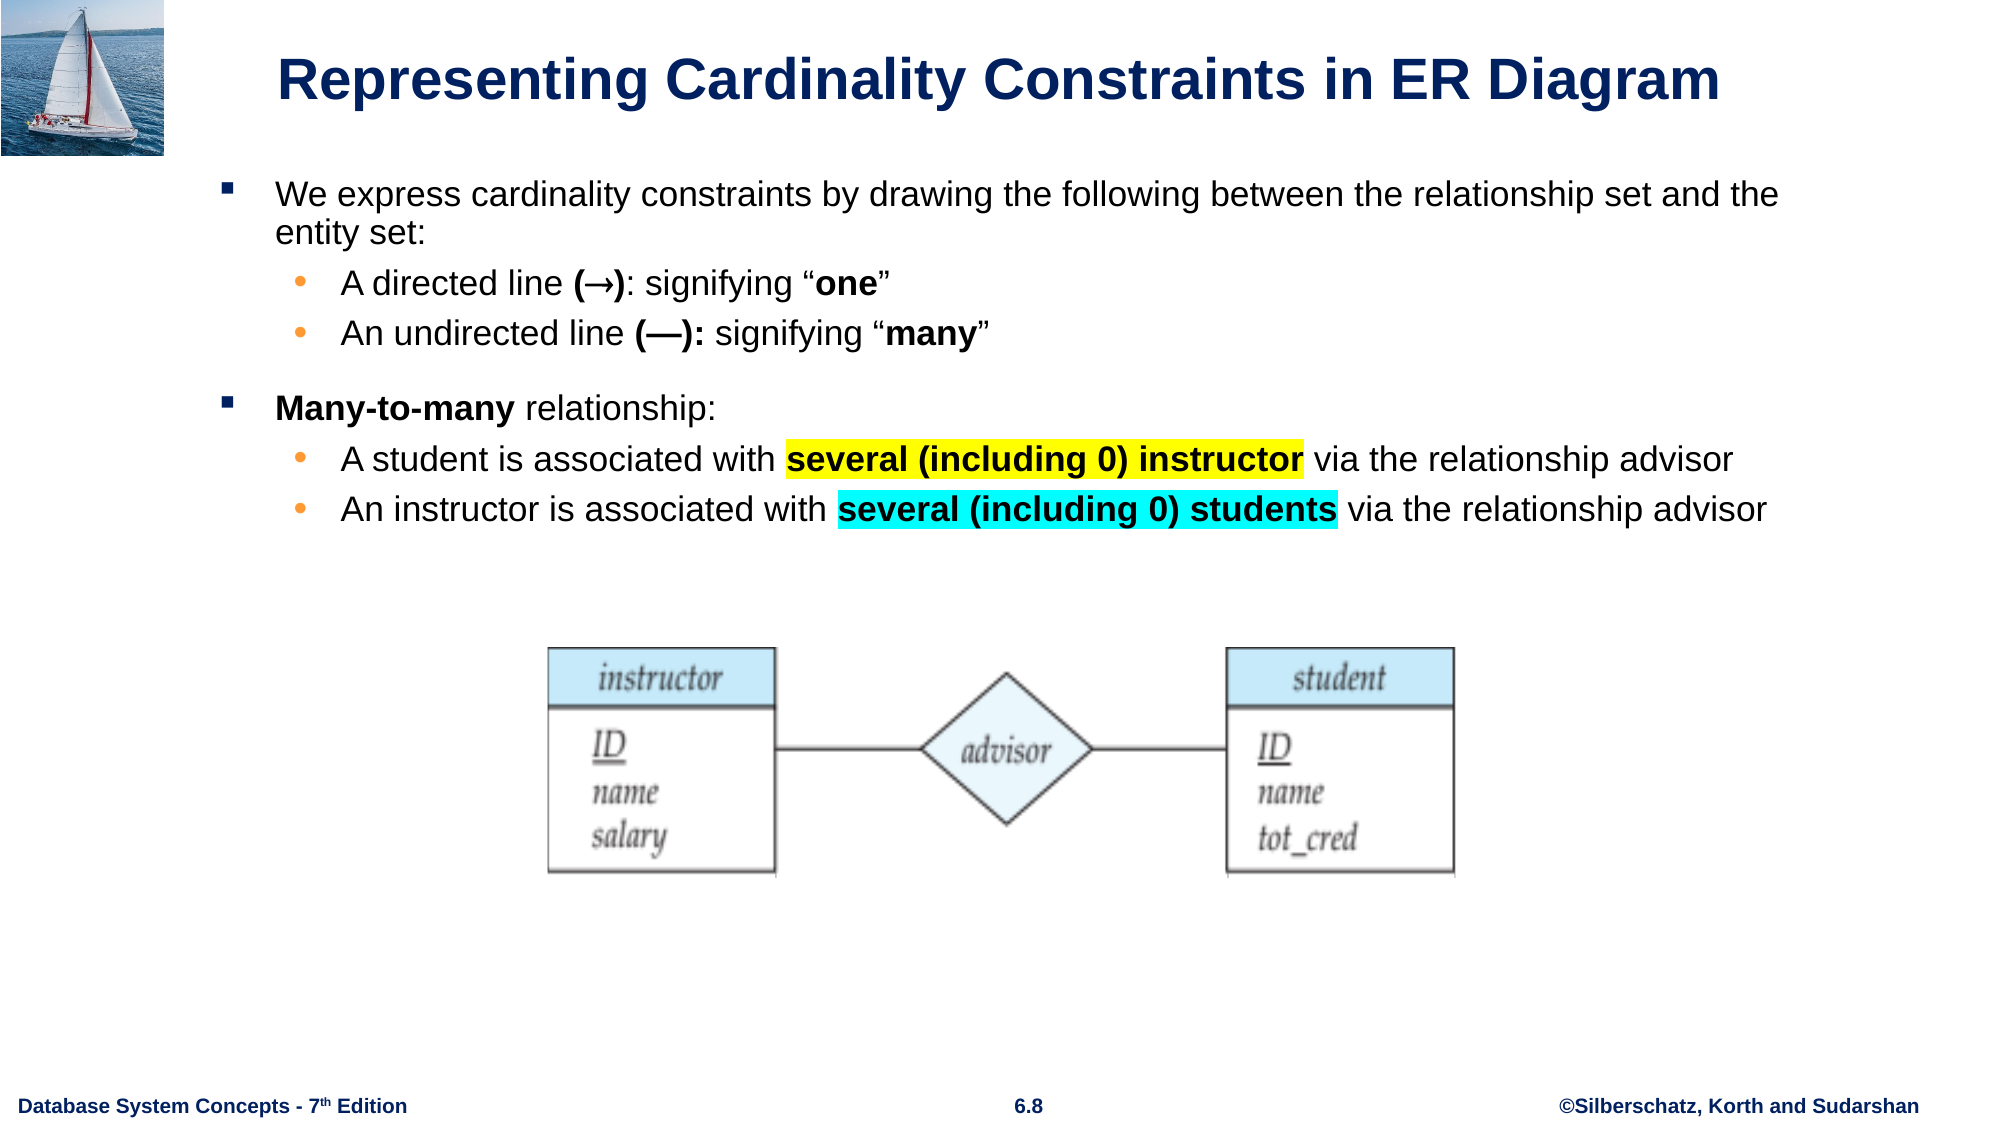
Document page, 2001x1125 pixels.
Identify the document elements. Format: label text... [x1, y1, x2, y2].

title Representing Cardinality Constraints in ER Diagram [116, 18, 1884, 120]
picture [1, 0, 164, 156]
list We express cardinality constraints by drawing the following between the relationship set and the entity set: A directed line (): signifying “one” An undirected line (—): signifying “many” Many-to-many relationship: A student is associated with several (including 0) instructor via the relationship advisor An instructor is associated with several (including 0) students via the relationship advisor [203, 168, 1797, 619]
picture [547, 647, 1456, 878]
